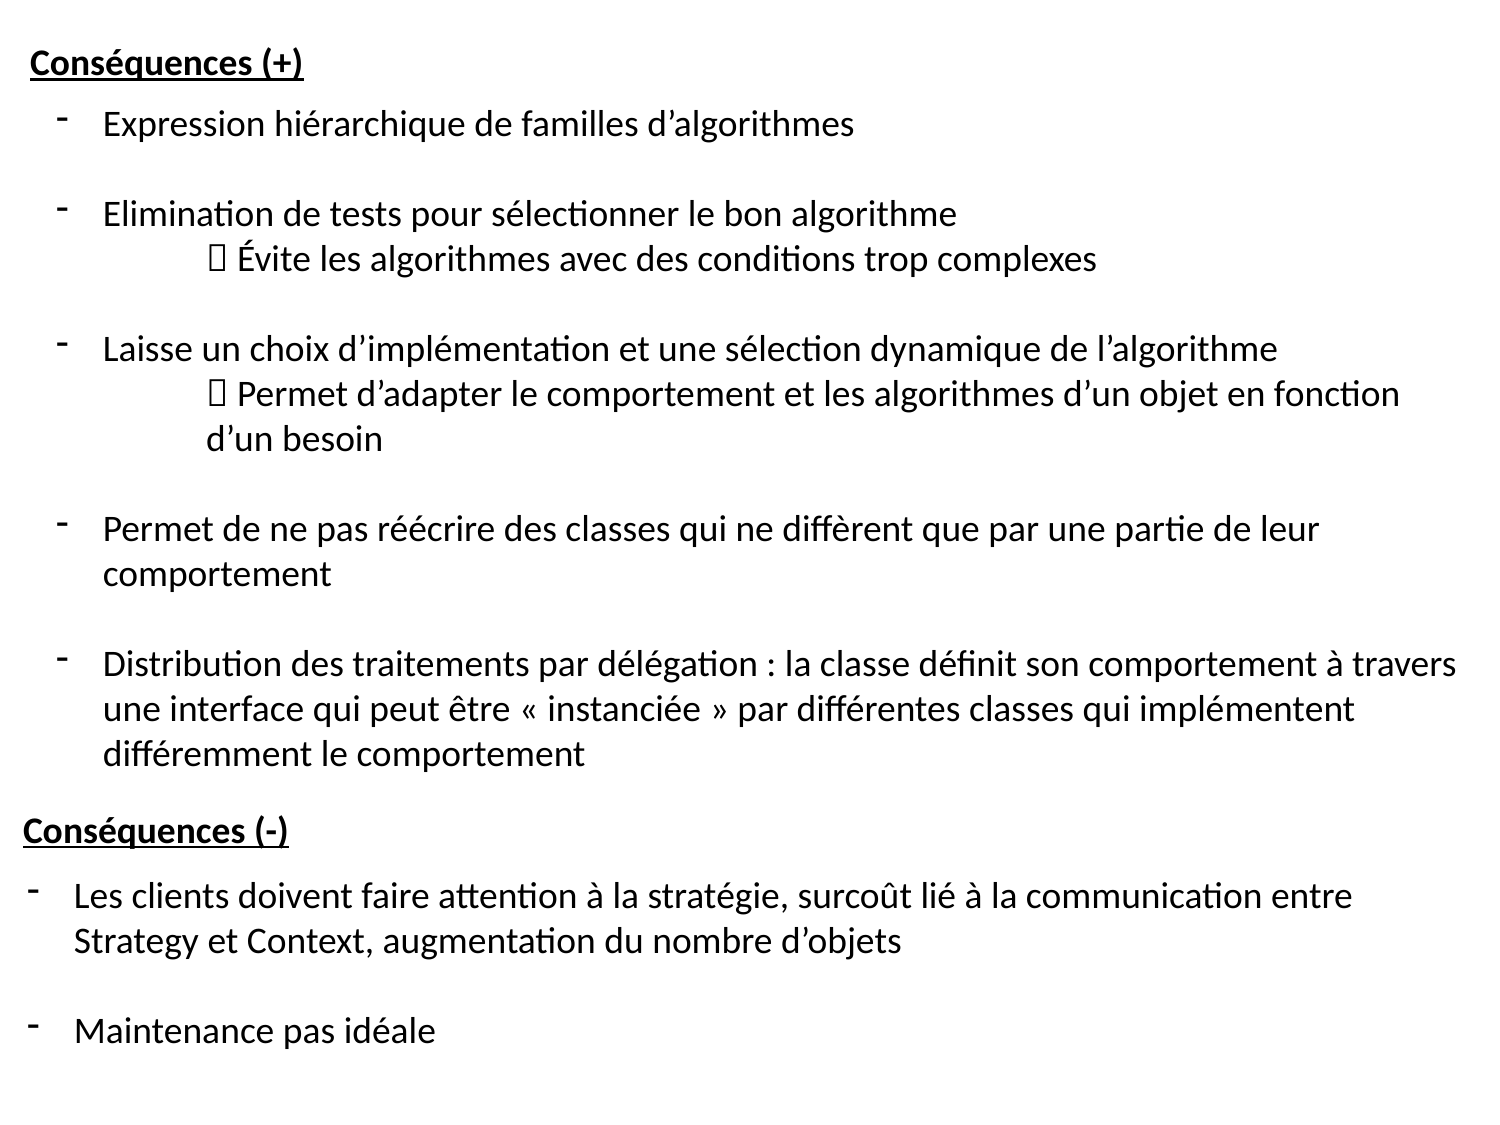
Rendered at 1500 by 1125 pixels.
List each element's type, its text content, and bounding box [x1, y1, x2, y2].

text_box Expression hiérarchique de familles d’algorithmes Elimination de tests pour sélectionner le bon algorithme  Évite les algorithmes avec des conditions trop complexes Laisse un choix d’implémentation et une sélection dynamique de l’algorithme  Permet d’adapter le comportement et les algorithmes d’un objet en fonction d’un besoin Permet de ne pas réécrire des classes qui ne diffèrent que par une partie de leur comportement Distribution des traitements par délégation : la classe définit son comportement à travers une interface qui peut être « instanciée » par différentes classes qui implémentent différemment le comportement [41, 91, 1474, 782]
text_box Conséquences (+) [15, 30, 547, 91]
text_box Les clients doivent faire attention à la stratégie, surcoût lié à la communication entre Strategy et Context, augmentation du nombre d’objets Maintenance pas idéale [12, 863, 1477, 1059]
text_box Conséquences (-) [8, 798, 1450, 859]
